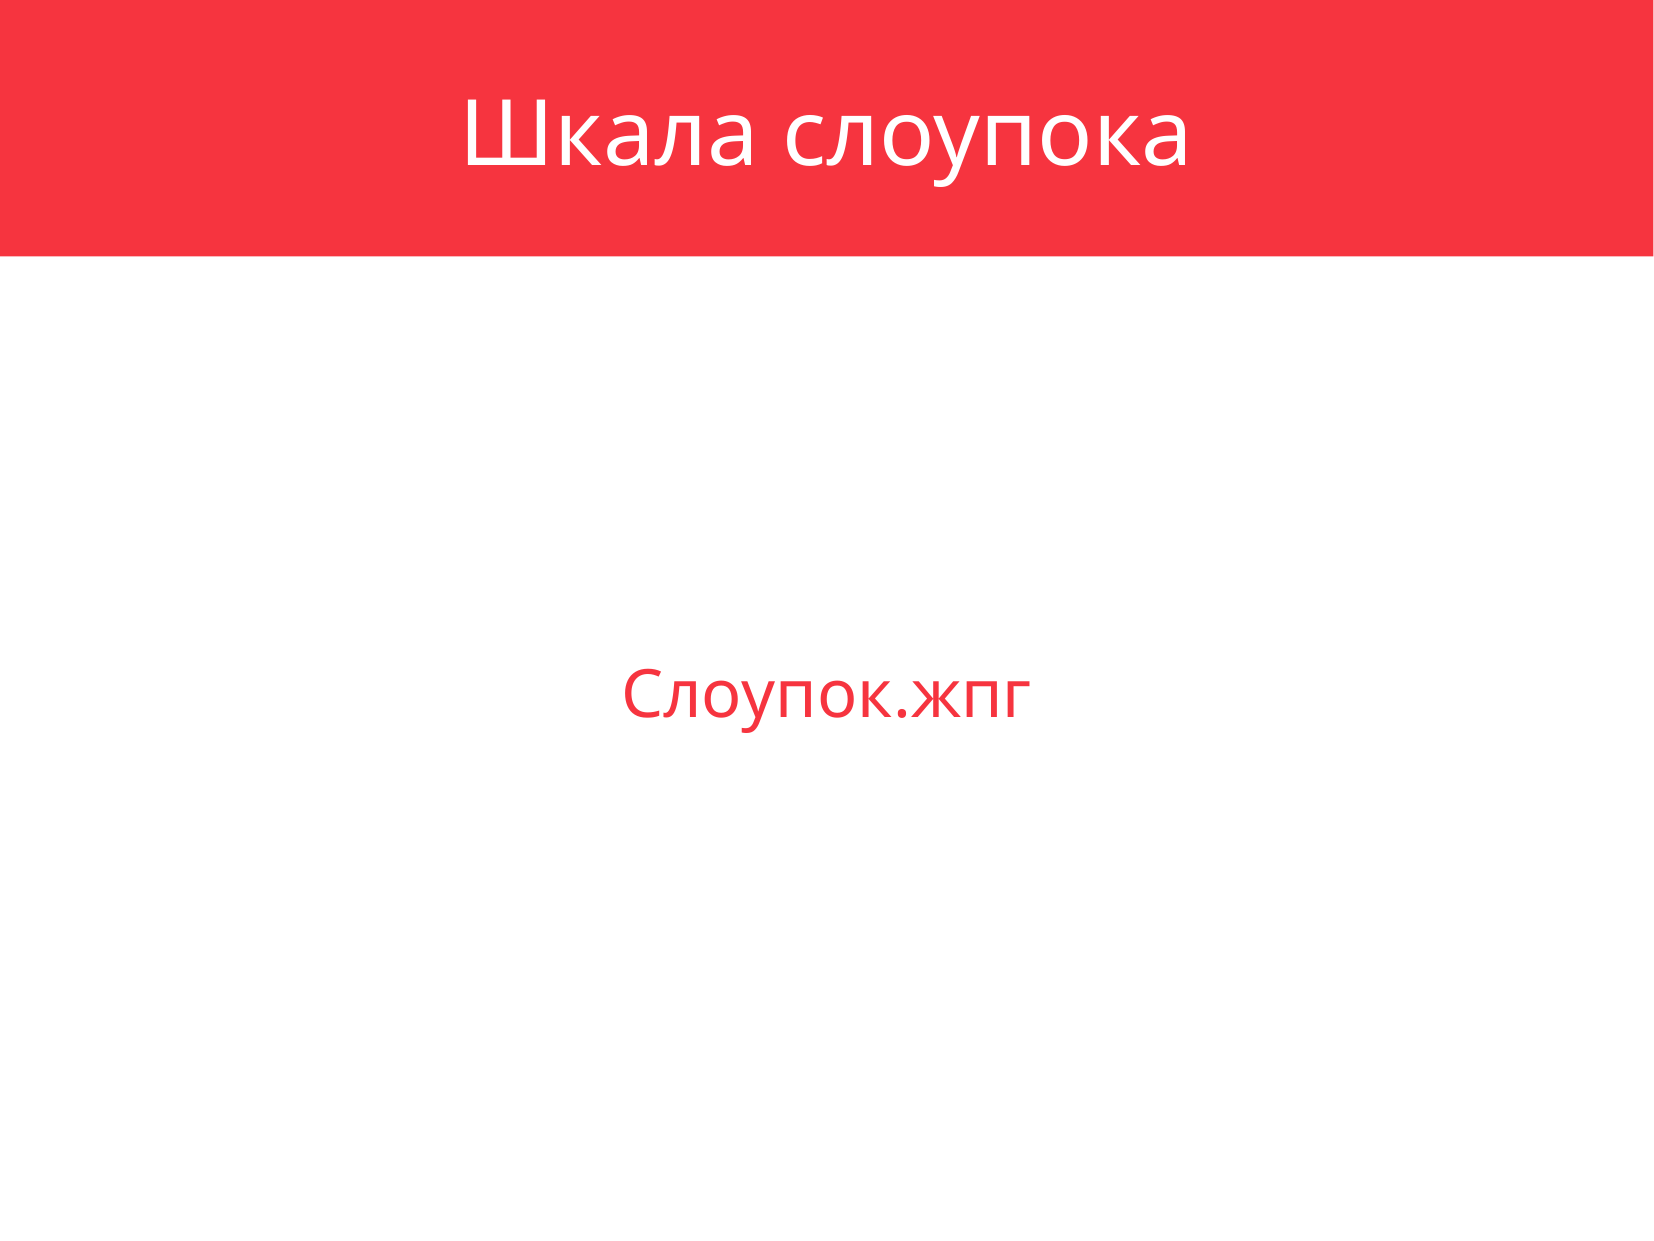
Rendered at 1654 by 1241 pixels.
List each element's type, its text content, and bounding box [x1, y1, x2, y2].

text_box Шкала слоупока [0, 0, 1654, 257]
text_box Слоупок.жпг [82, 331, 1571, 1051]
